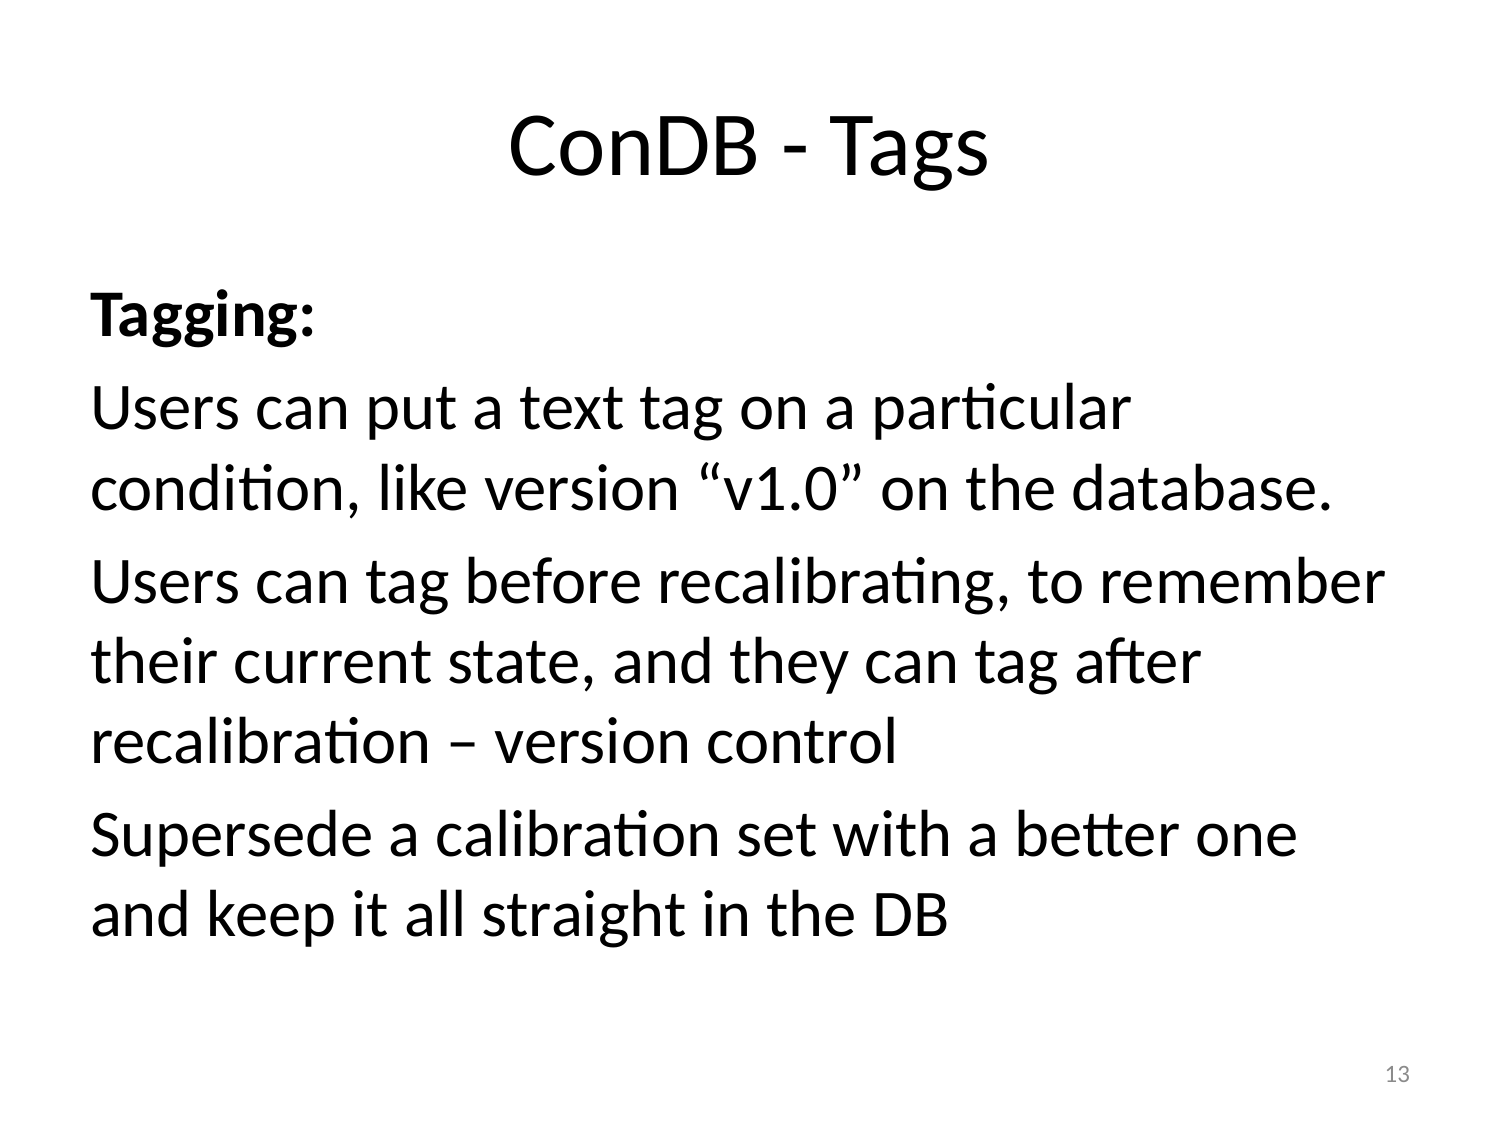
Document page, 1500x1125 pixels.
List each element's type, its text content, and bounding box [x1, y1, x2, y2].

title ConDB - Tags [75, 45, 1425, 233]
list Tagging: Users can put a text tag on a particular condition, like version “v1.0” on the database. Users can tag before recalibrating, to remember their current state, and they can tag after recalibration – version control Supersede a calibration set with a better one and keep it all straight in the DB [75, 262, 1425, 1005]
slide_number 13 [1074, 1042, 1425, 1103]
